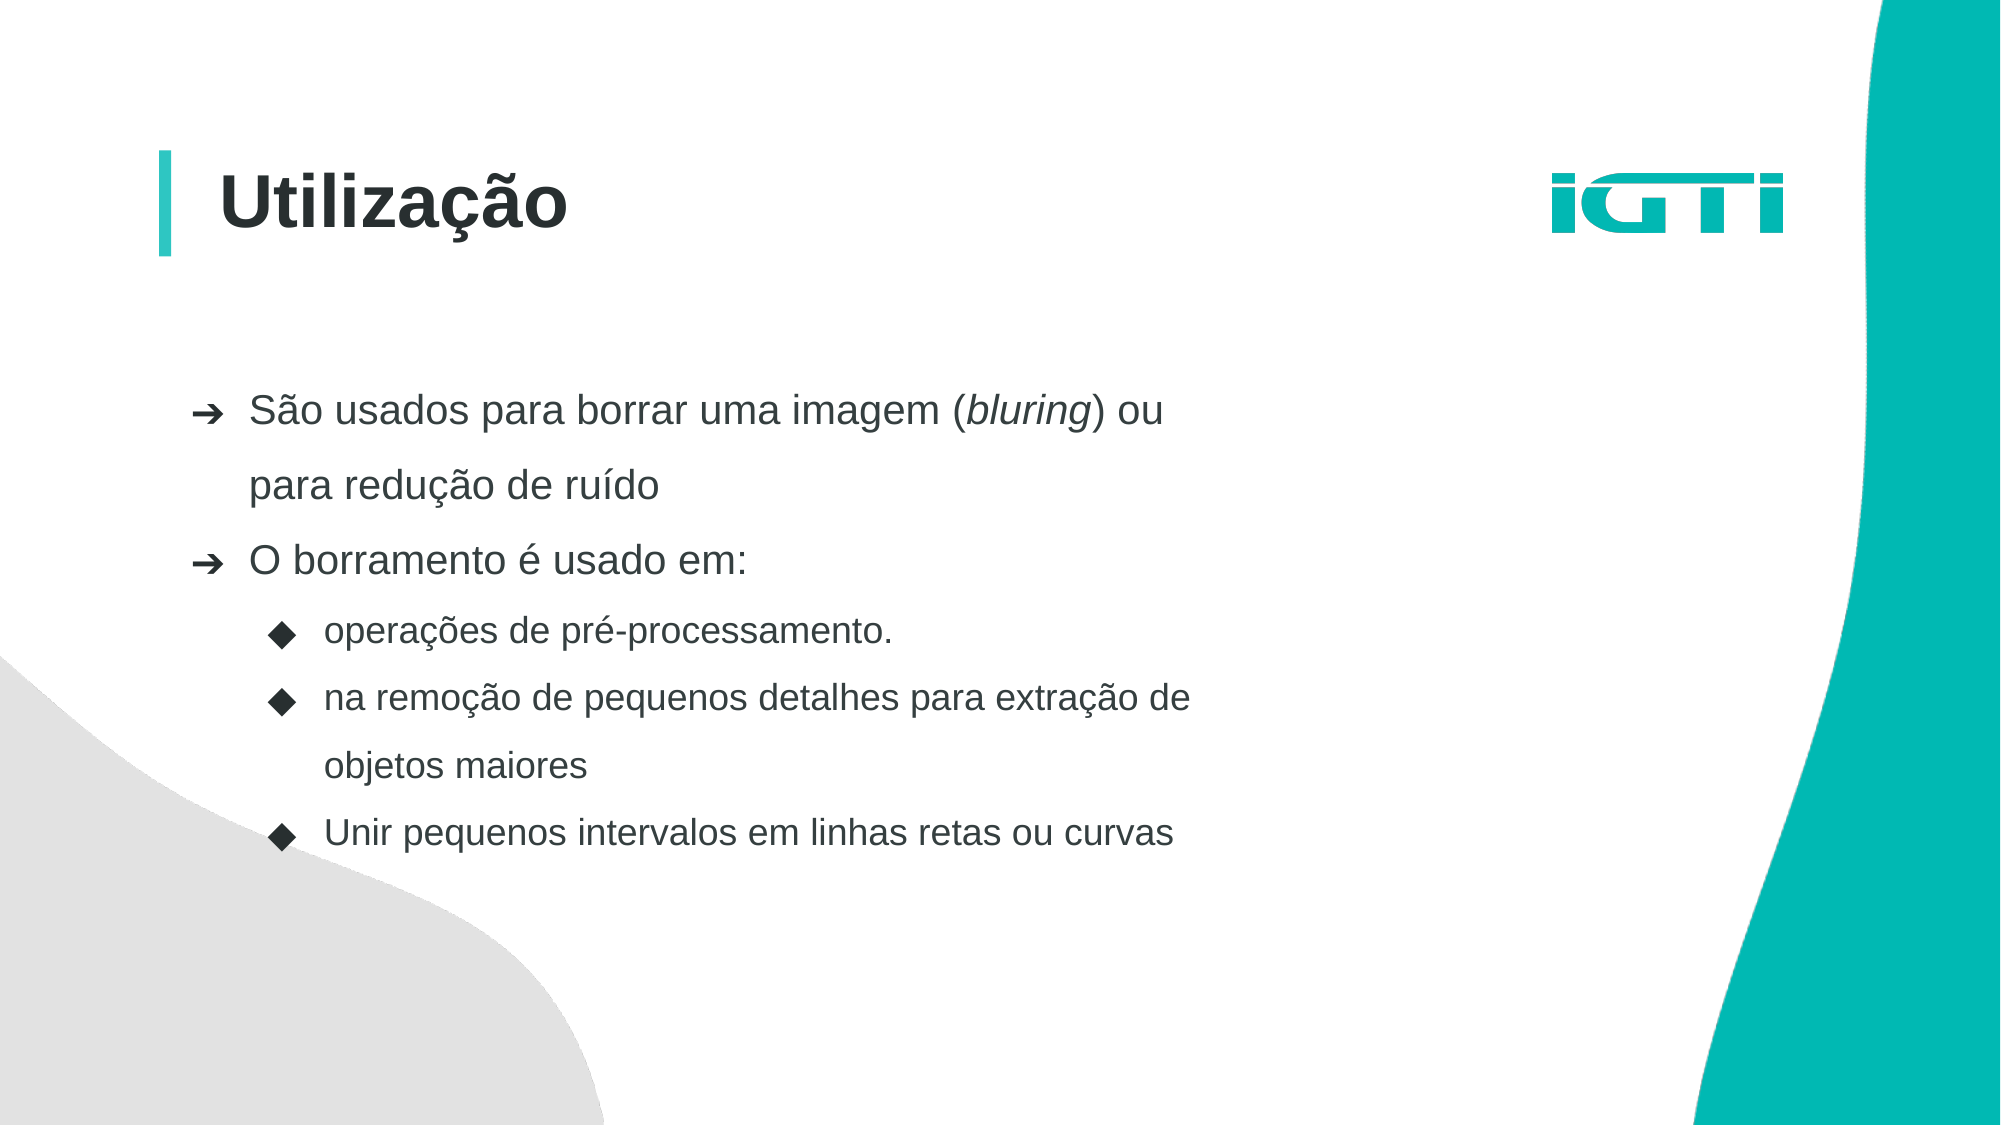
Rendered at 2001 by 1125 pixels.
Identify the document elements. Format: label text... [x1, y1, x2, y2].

picture [1552, 173, 1783, 233]
picture [0, 399, 744, 1125]
list São usados para borrar uma imagem (bluring) ou para redução de ruído O borramento é usado em: operações de pré-processamento. na remoção de pequenos detalhes para extração de objetos maiores Unir pequenos intervalos em linhas retas ou curvas [159, 350, 1236, 1038]
list Utilização [204, 144, 963, 263]
picture [1593, 0, 2001, 1125]
